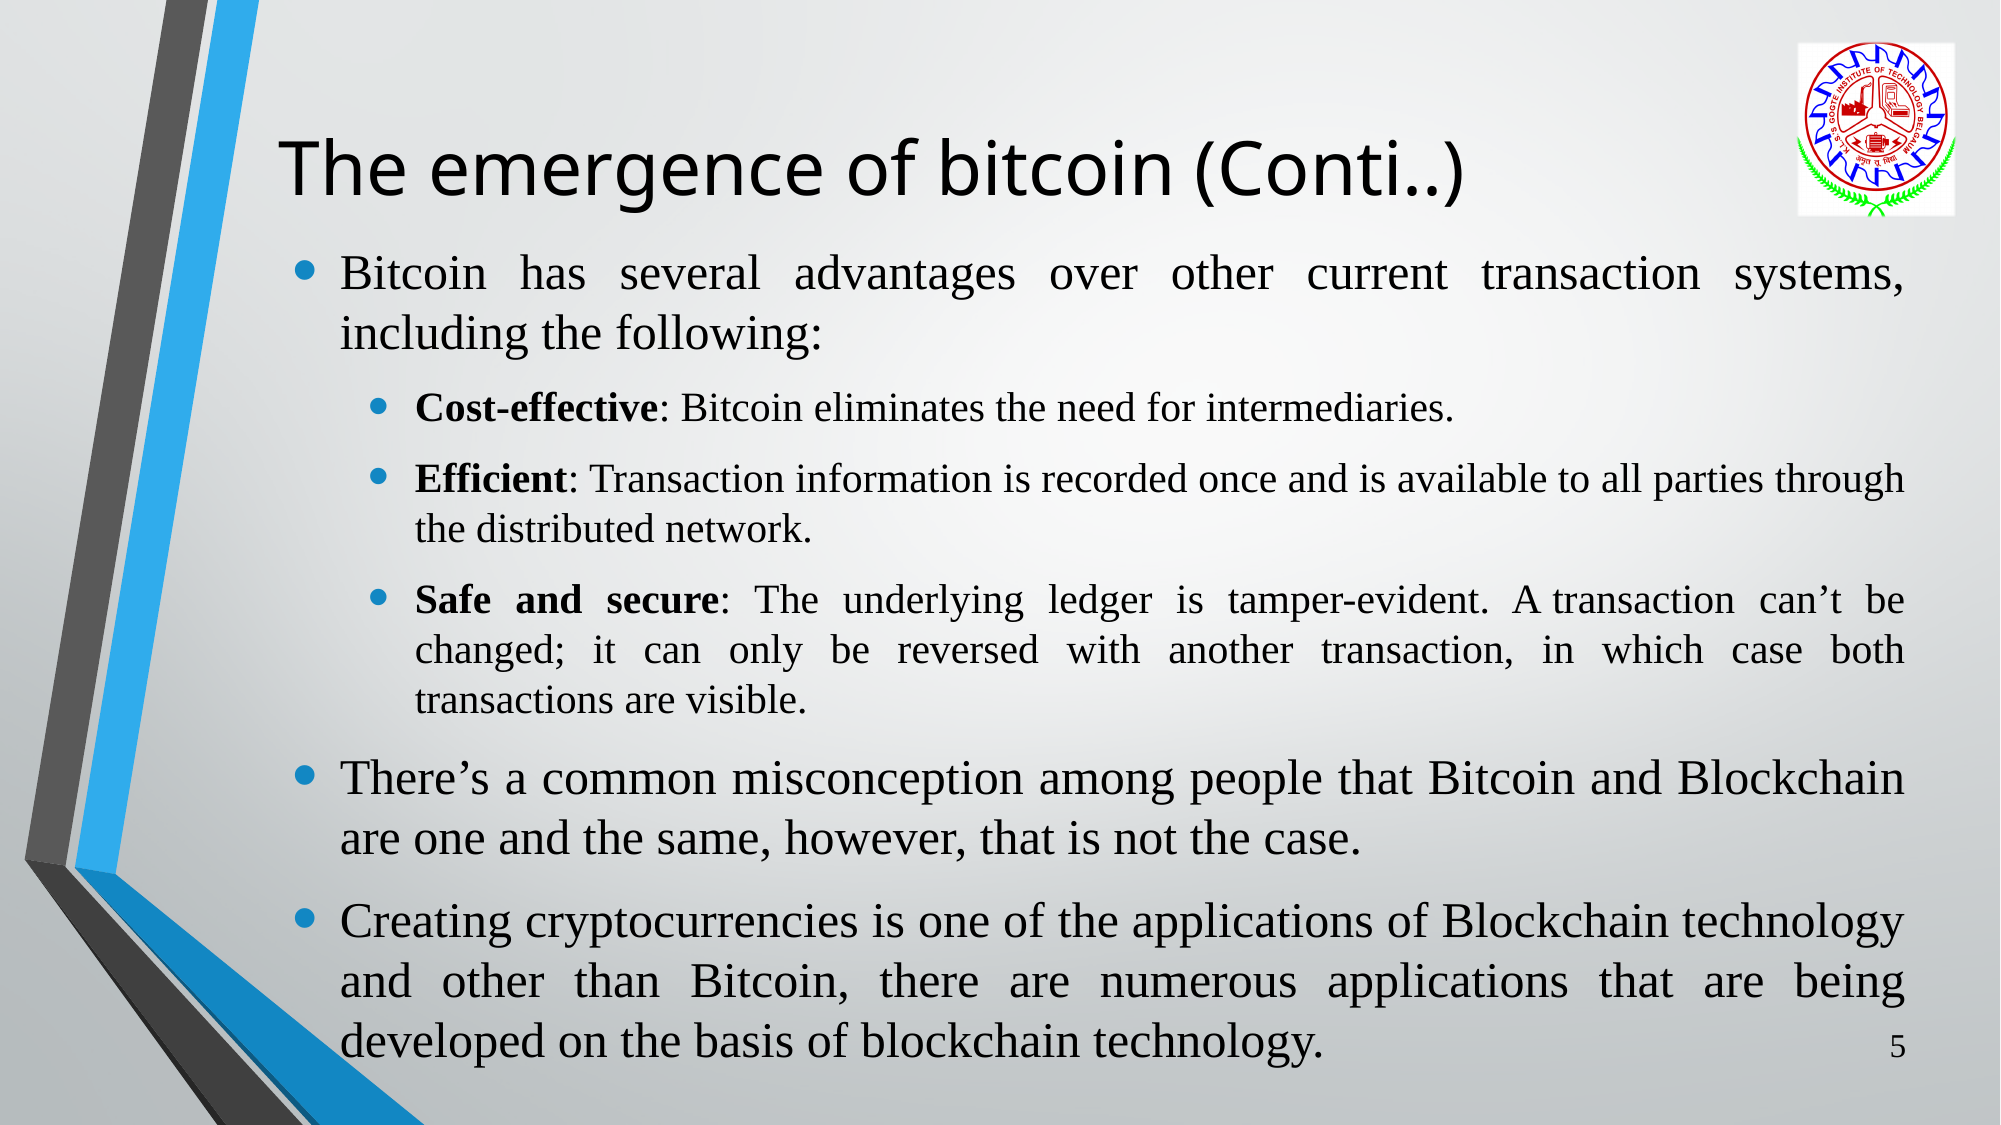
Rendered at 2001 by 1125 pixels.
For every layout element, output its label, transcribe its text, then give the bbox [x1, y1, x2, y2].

picture [1796, 41, 1957, 218]
list Bitcoin has several advantages over other current transaction systems, including the following: Cost-effective: Bitcoin eliminates the need for intermediaries. Efficient: Transaction information is recorded once and is available to all parties through the distributed network. Safe and secure: The underlying ledger is tamper-evident. A transaction can’t be changed; it can only be reversed with another transaction, in which case both transactions are visible. There’s a common misconception among people that Bitcoin and Blockchain are one and the same, however, that is not the case. Creating cryptocurrencies is one of the applications of Blockchain technology and other than Bitcoin, there are numerous applications that are being developed on the basis of blockchain technology. [277, 323, 1922, 1125]
title The emergence of bitcoin (Conti..) [263, 112, 1796, 218]
slide_number 5 [1831, 1013, 1922, 1074]
